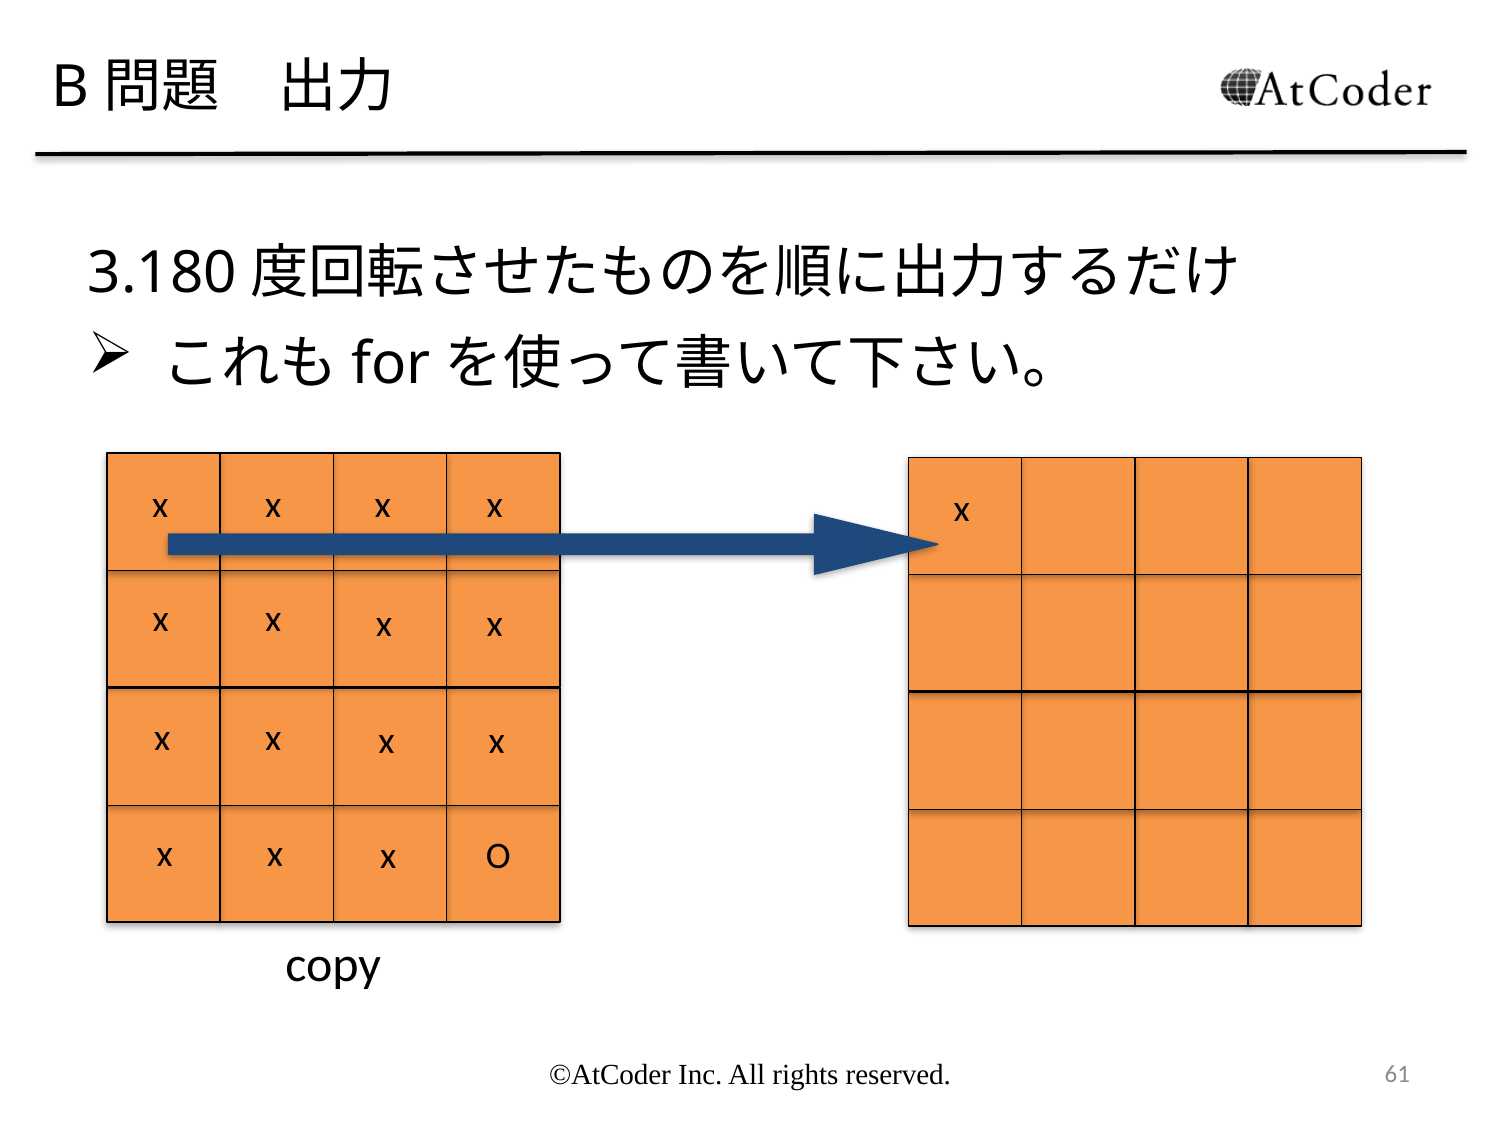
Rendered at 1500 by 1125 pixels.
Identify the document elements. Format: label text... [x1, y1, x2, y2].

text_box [908, 456, 1362, 927]
footer ©AtCoder Inc. All rights reserved. [512, 1042, 988, 1103]
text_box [106, 452, 561, 923]
text_box copy [270, 931, 397, 999]
text_box B問題 出力 [36, 40, 410, 126]
slide_number 61 [1074, 1042, 1425, 1103]
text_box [35, 151, 1467, 155]
text_box 3.180度回転させたものを順に出力するだけ これもforを使って書いて下さい。 [73, 205, 1432, 403]
text_box [565, 513, 902, 575]
picture [1220, 63, 1432, 111]
